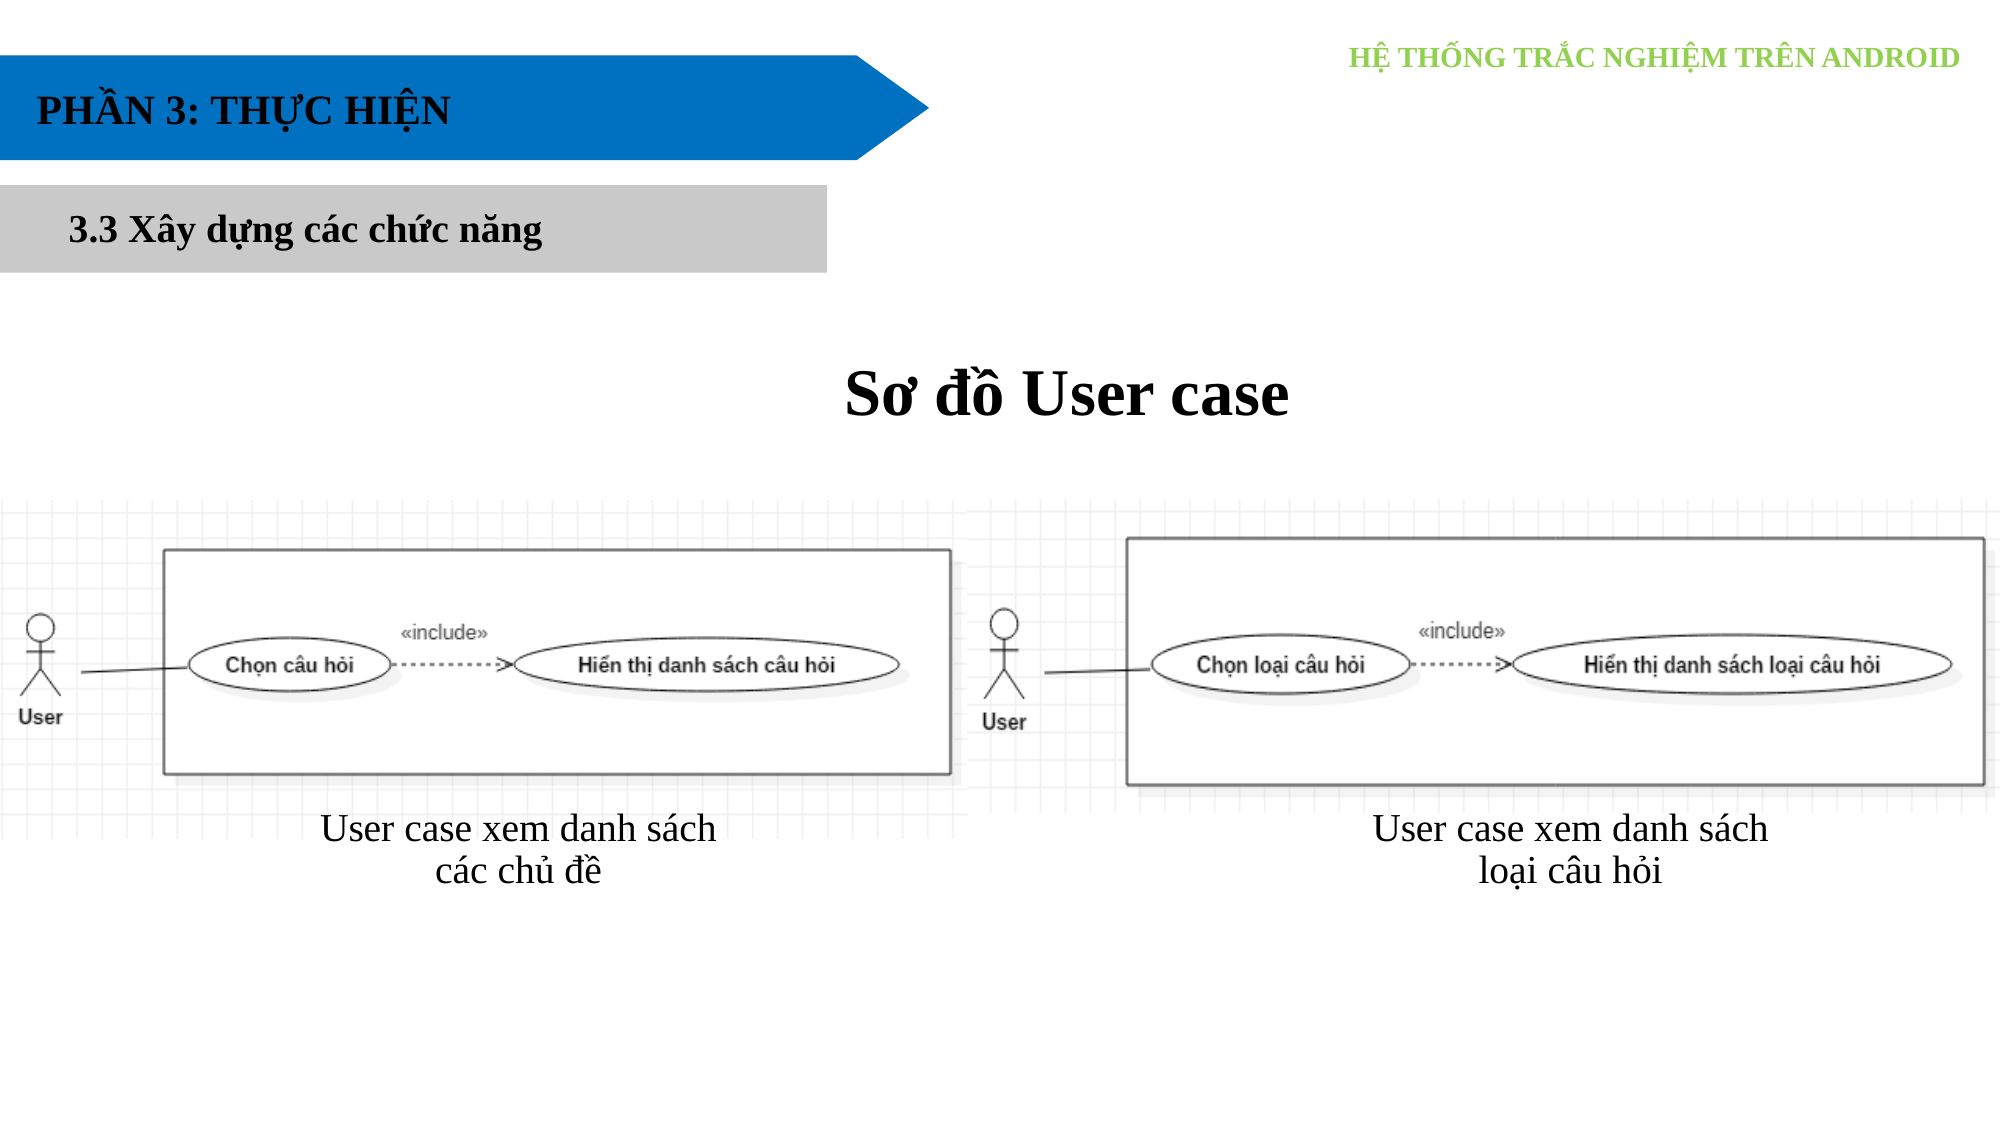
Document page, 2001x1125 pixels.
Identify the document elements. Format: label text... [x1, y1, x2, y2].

text_box Sơ đồ User case [800, 356, 1335, 431]
text_box User case xem danh sách các chủ đề [300, 839, 737, 887]
text_box PHẦN 3: THỰC HIỆN [21, 75, 467, 140]
text_box HỆ THỐNG TRẮC NGHIỆM TRÊN ANDROID [1334, 31, 2000, 81]
text_box 3.3 Xây dựng các chức năng [57, 192, 846, 268]
text_box [0, 55, 930, 161]
text_box [0, 184, 828, 274]
text_box User case xem danh sách loại câu hỏi [1353, 813, 1789, 887]
picture [0, 499, 2000, 839]
